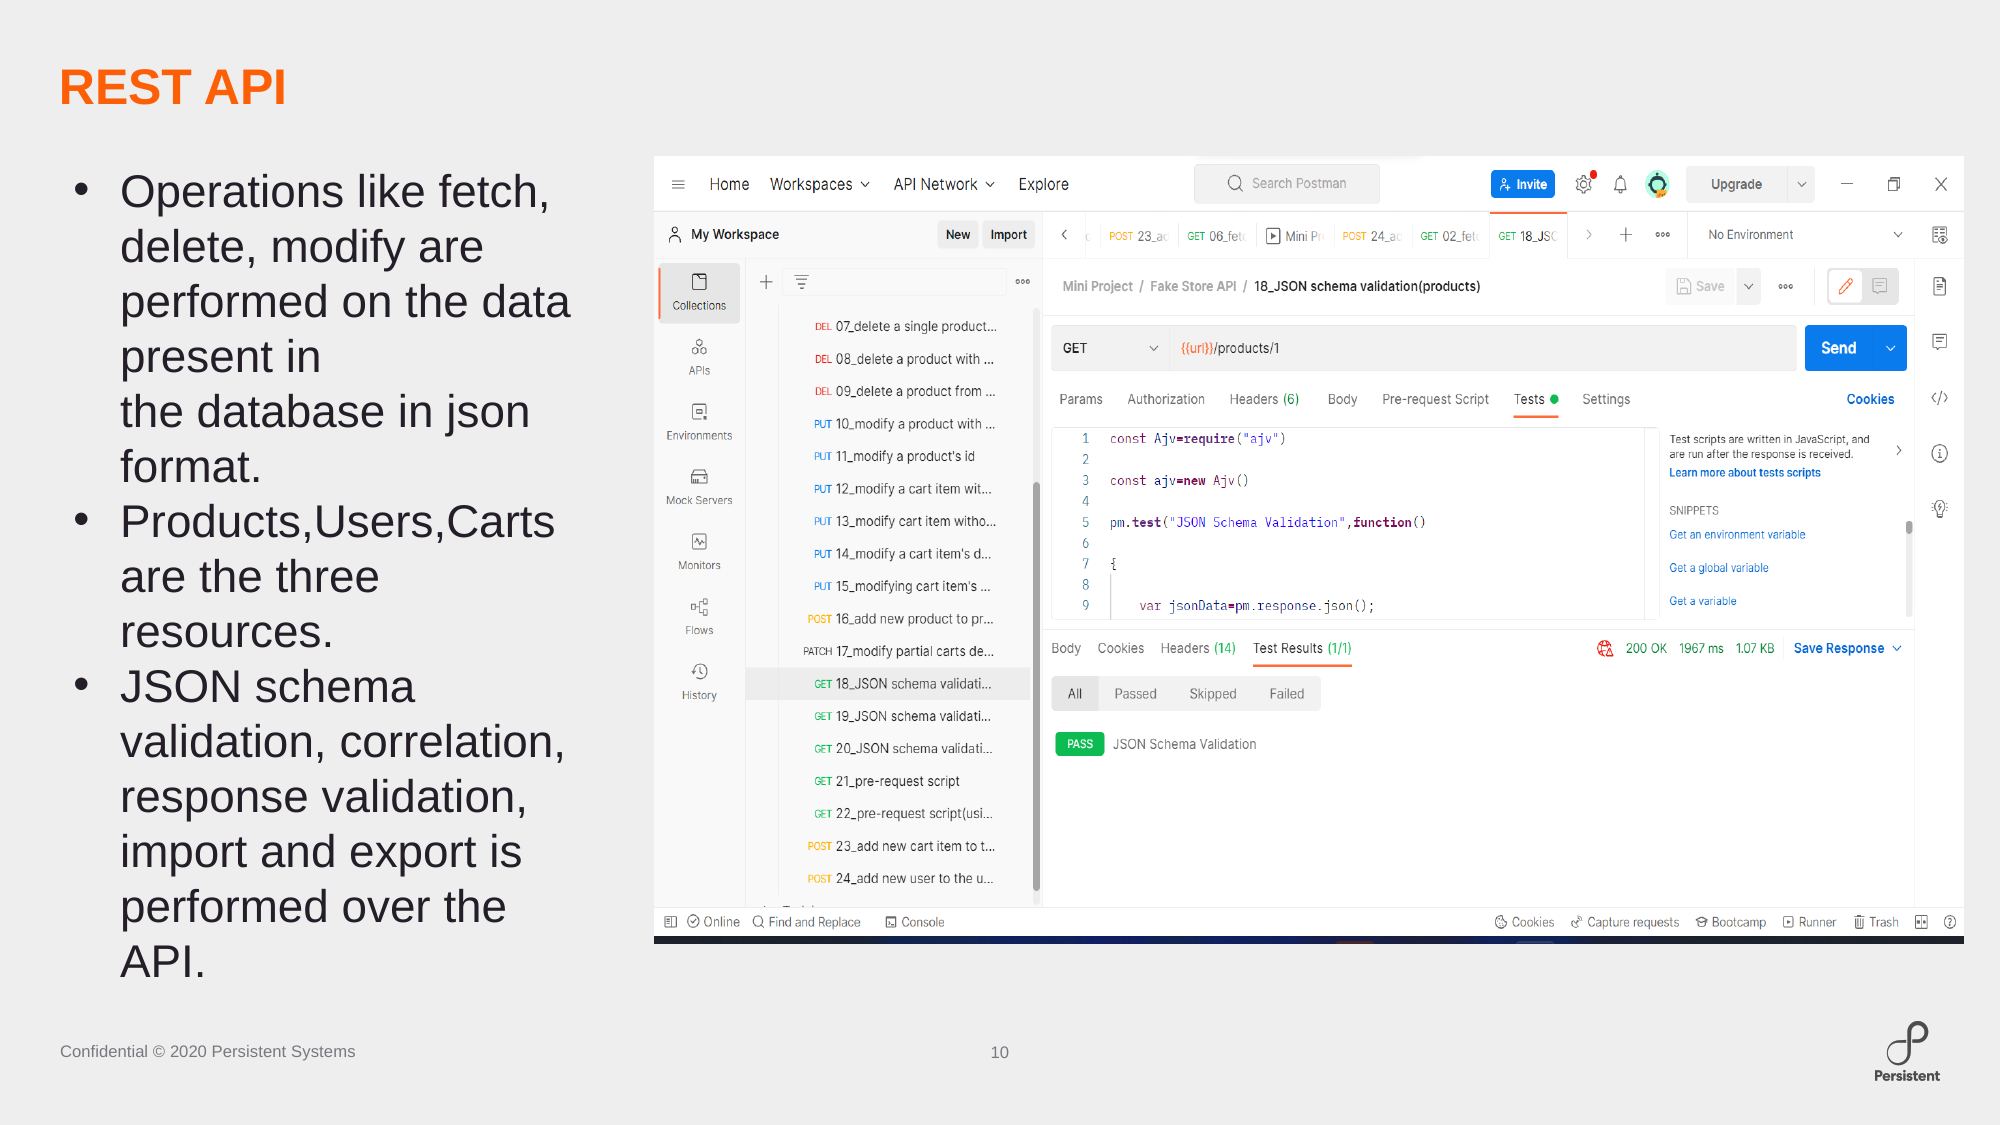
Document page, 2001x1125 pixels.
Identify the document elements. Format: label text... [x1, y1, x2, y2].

title REST API [59, 59, 1938, 119]
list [654, 156, 1964, 944]
picture [1875, 1021, 1940, 1081]
text_box Operations like fetch, delete, modify are performed on the data present in the database in json format. Products,Users,Carts are the three resources. JSON schema validation, correlation, response validation, import and export is performed over the API. [58, 99, 607, 994]
slide_number 10 [774, 1021, 1225, 1082]
